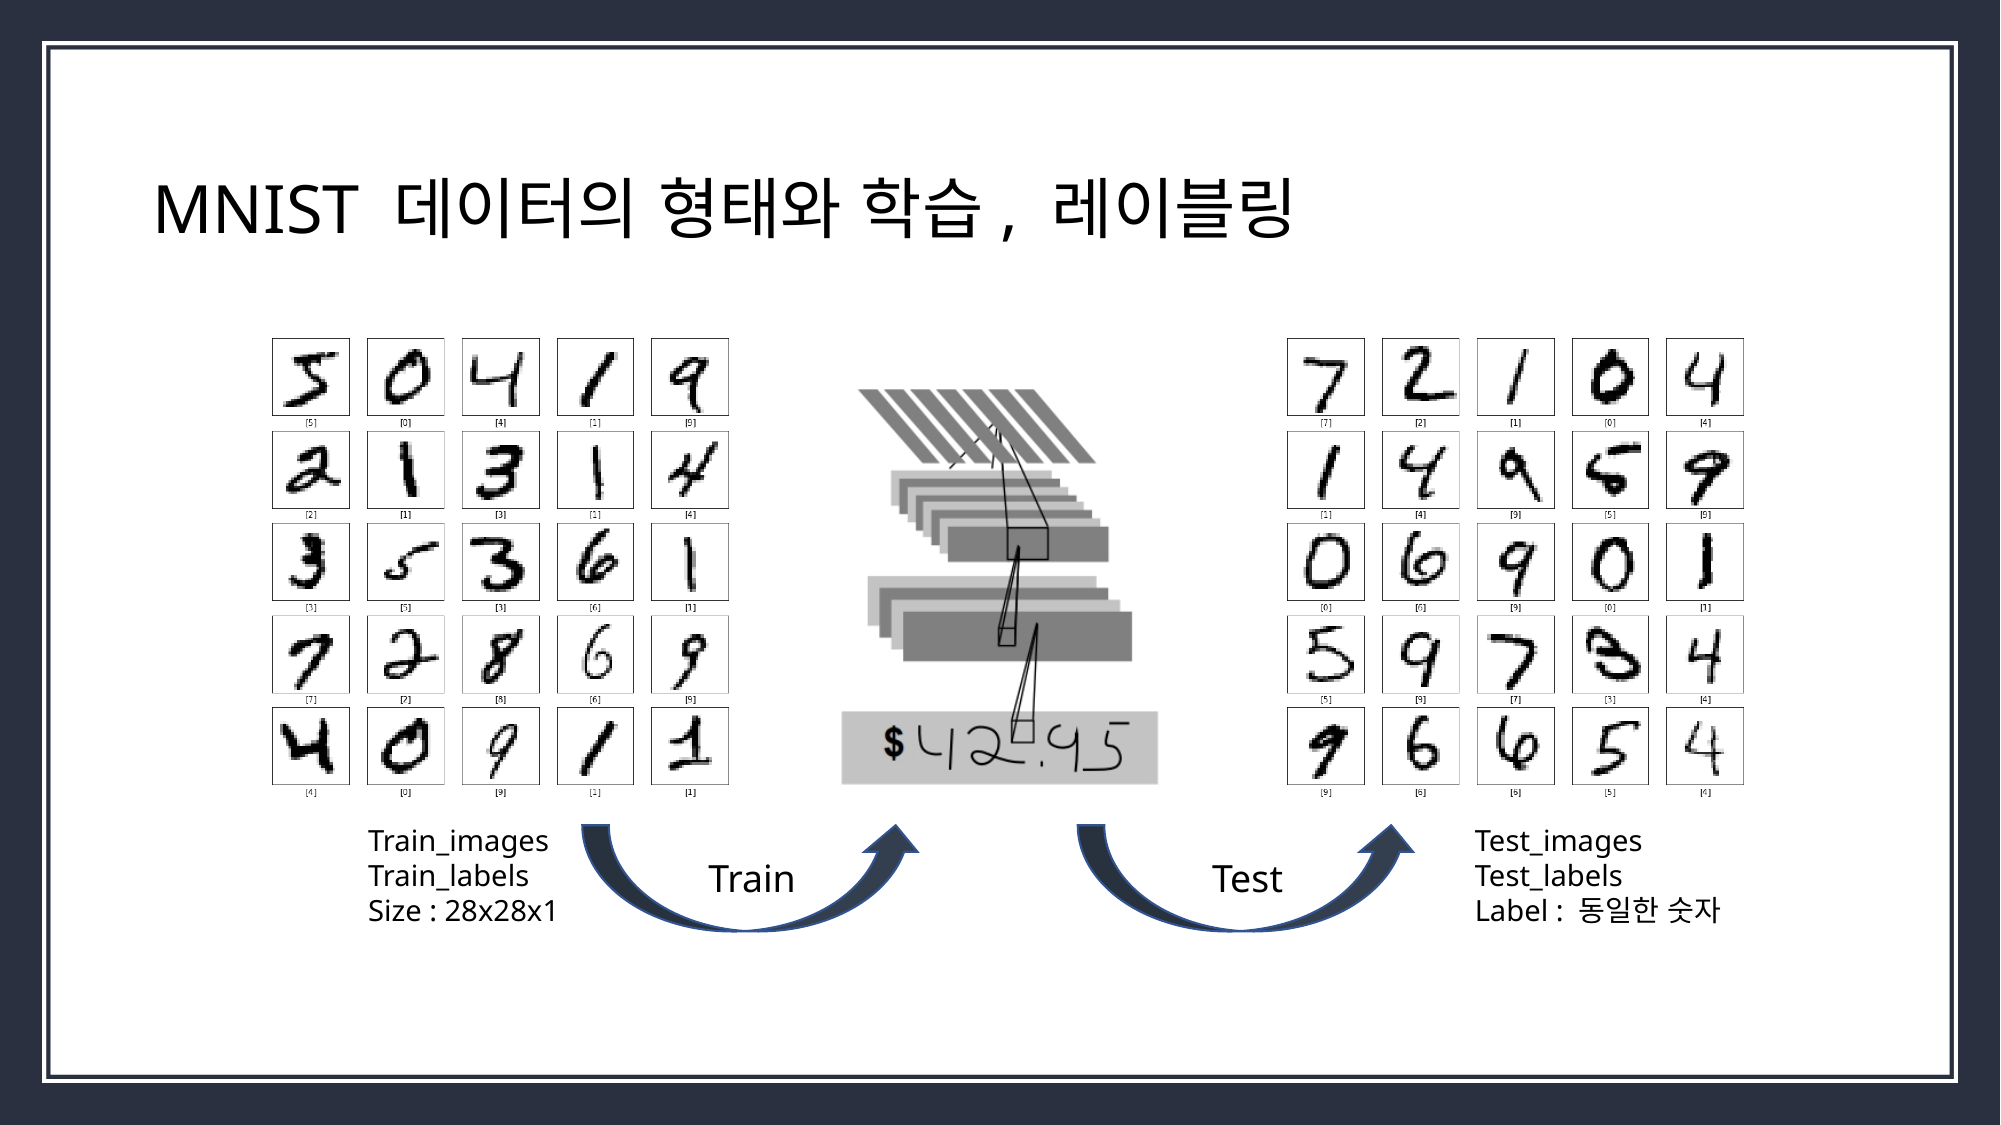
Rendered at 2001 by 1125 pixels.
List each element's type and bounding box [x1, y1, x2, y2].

list [197, 267, 788, 858]
picture [0, 0, 2000, 1125]
